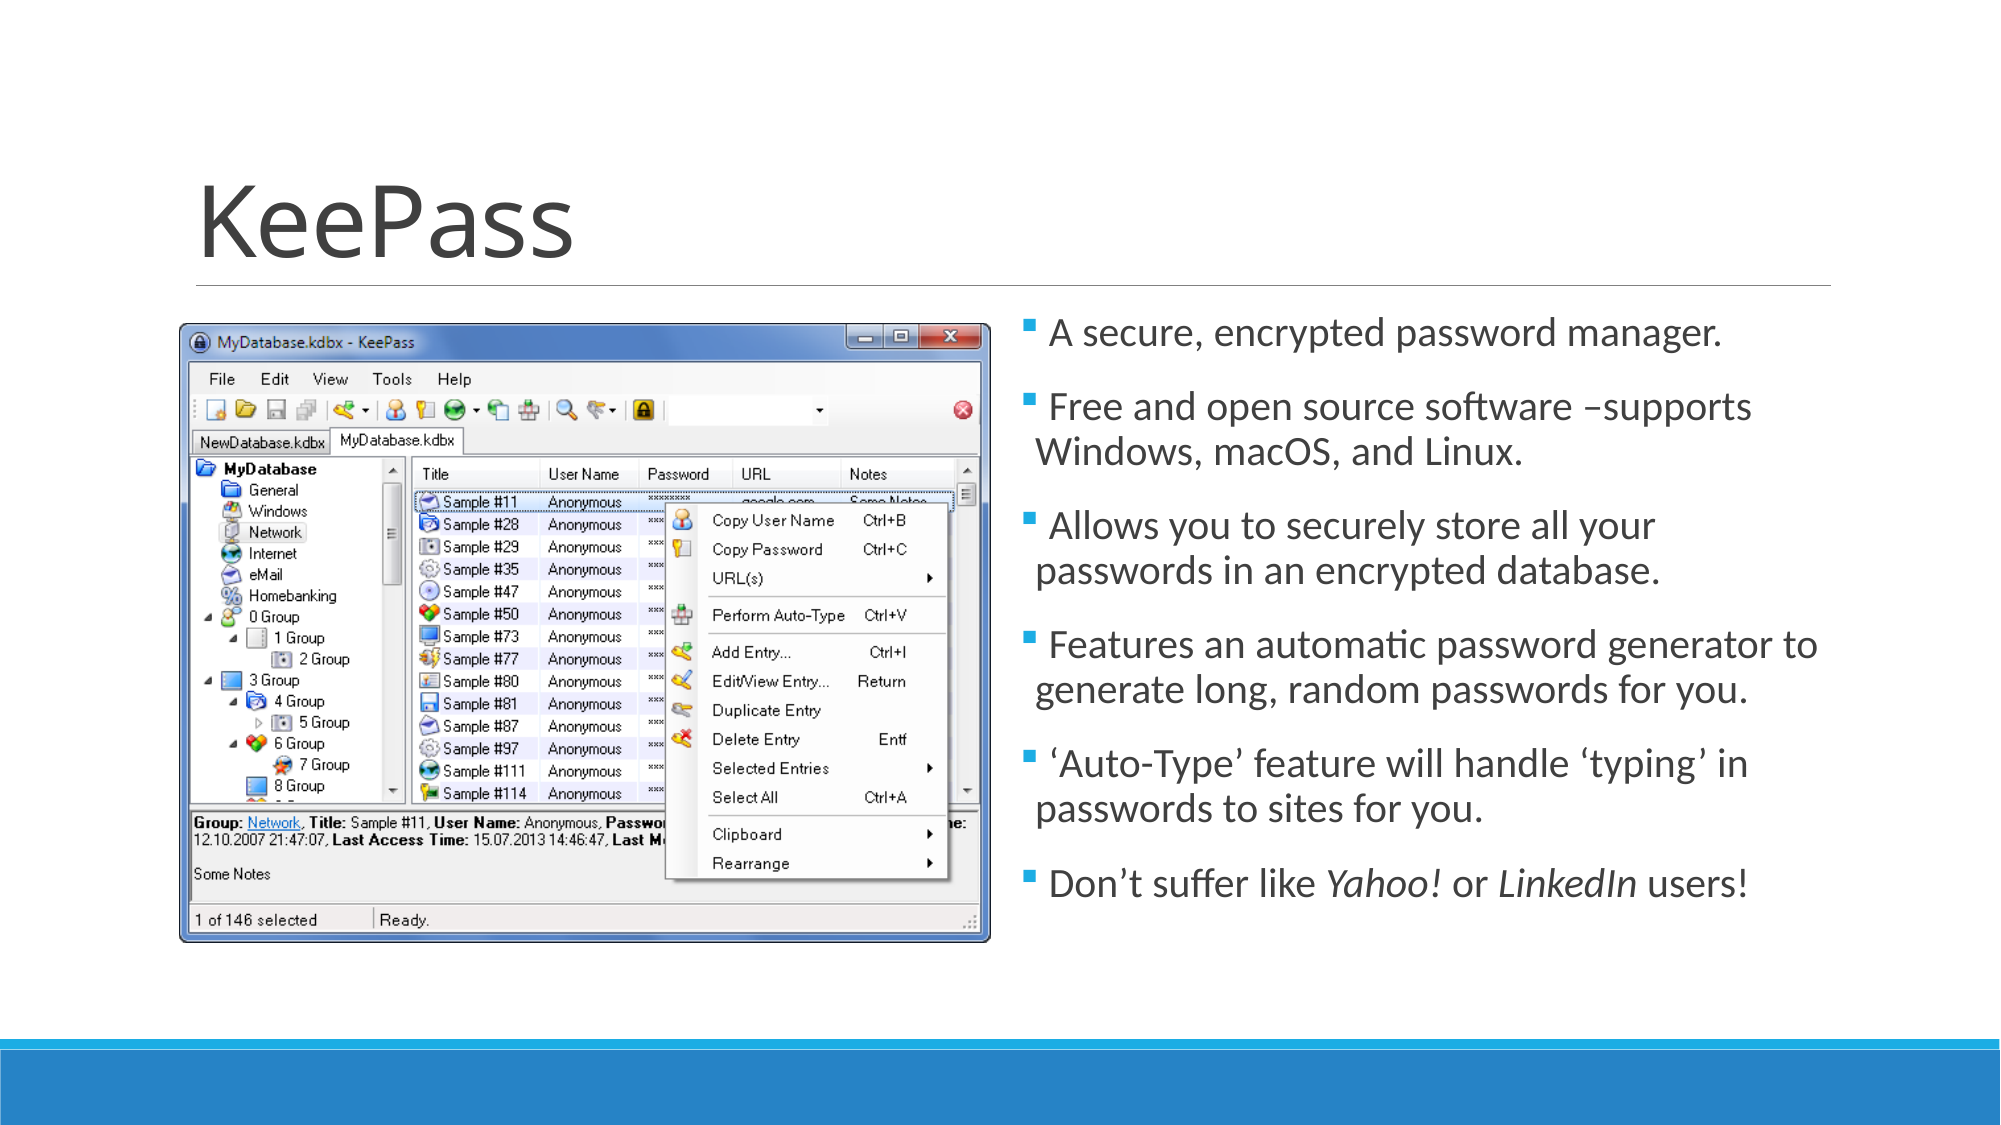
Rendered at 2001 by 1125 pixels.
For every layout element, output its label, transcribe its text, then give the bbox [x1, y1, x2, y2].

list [179, 322, 991, 943]
title KeePass [180, 47, 1830, 285]
list A secure, encrypted password manager. Free and open source software –supports Windows, macOS, and Linux. Allows you to securely store all your passwords in an encrypted database. Features an automatic password generator to generate long, random passwords for you. ‘Auto-Type’ feature will handle ‘typing’ in passwords to sites for you. Don’t suffer like Yahoo! or LinkedIn users! [1020, 302, 1830, 963]
